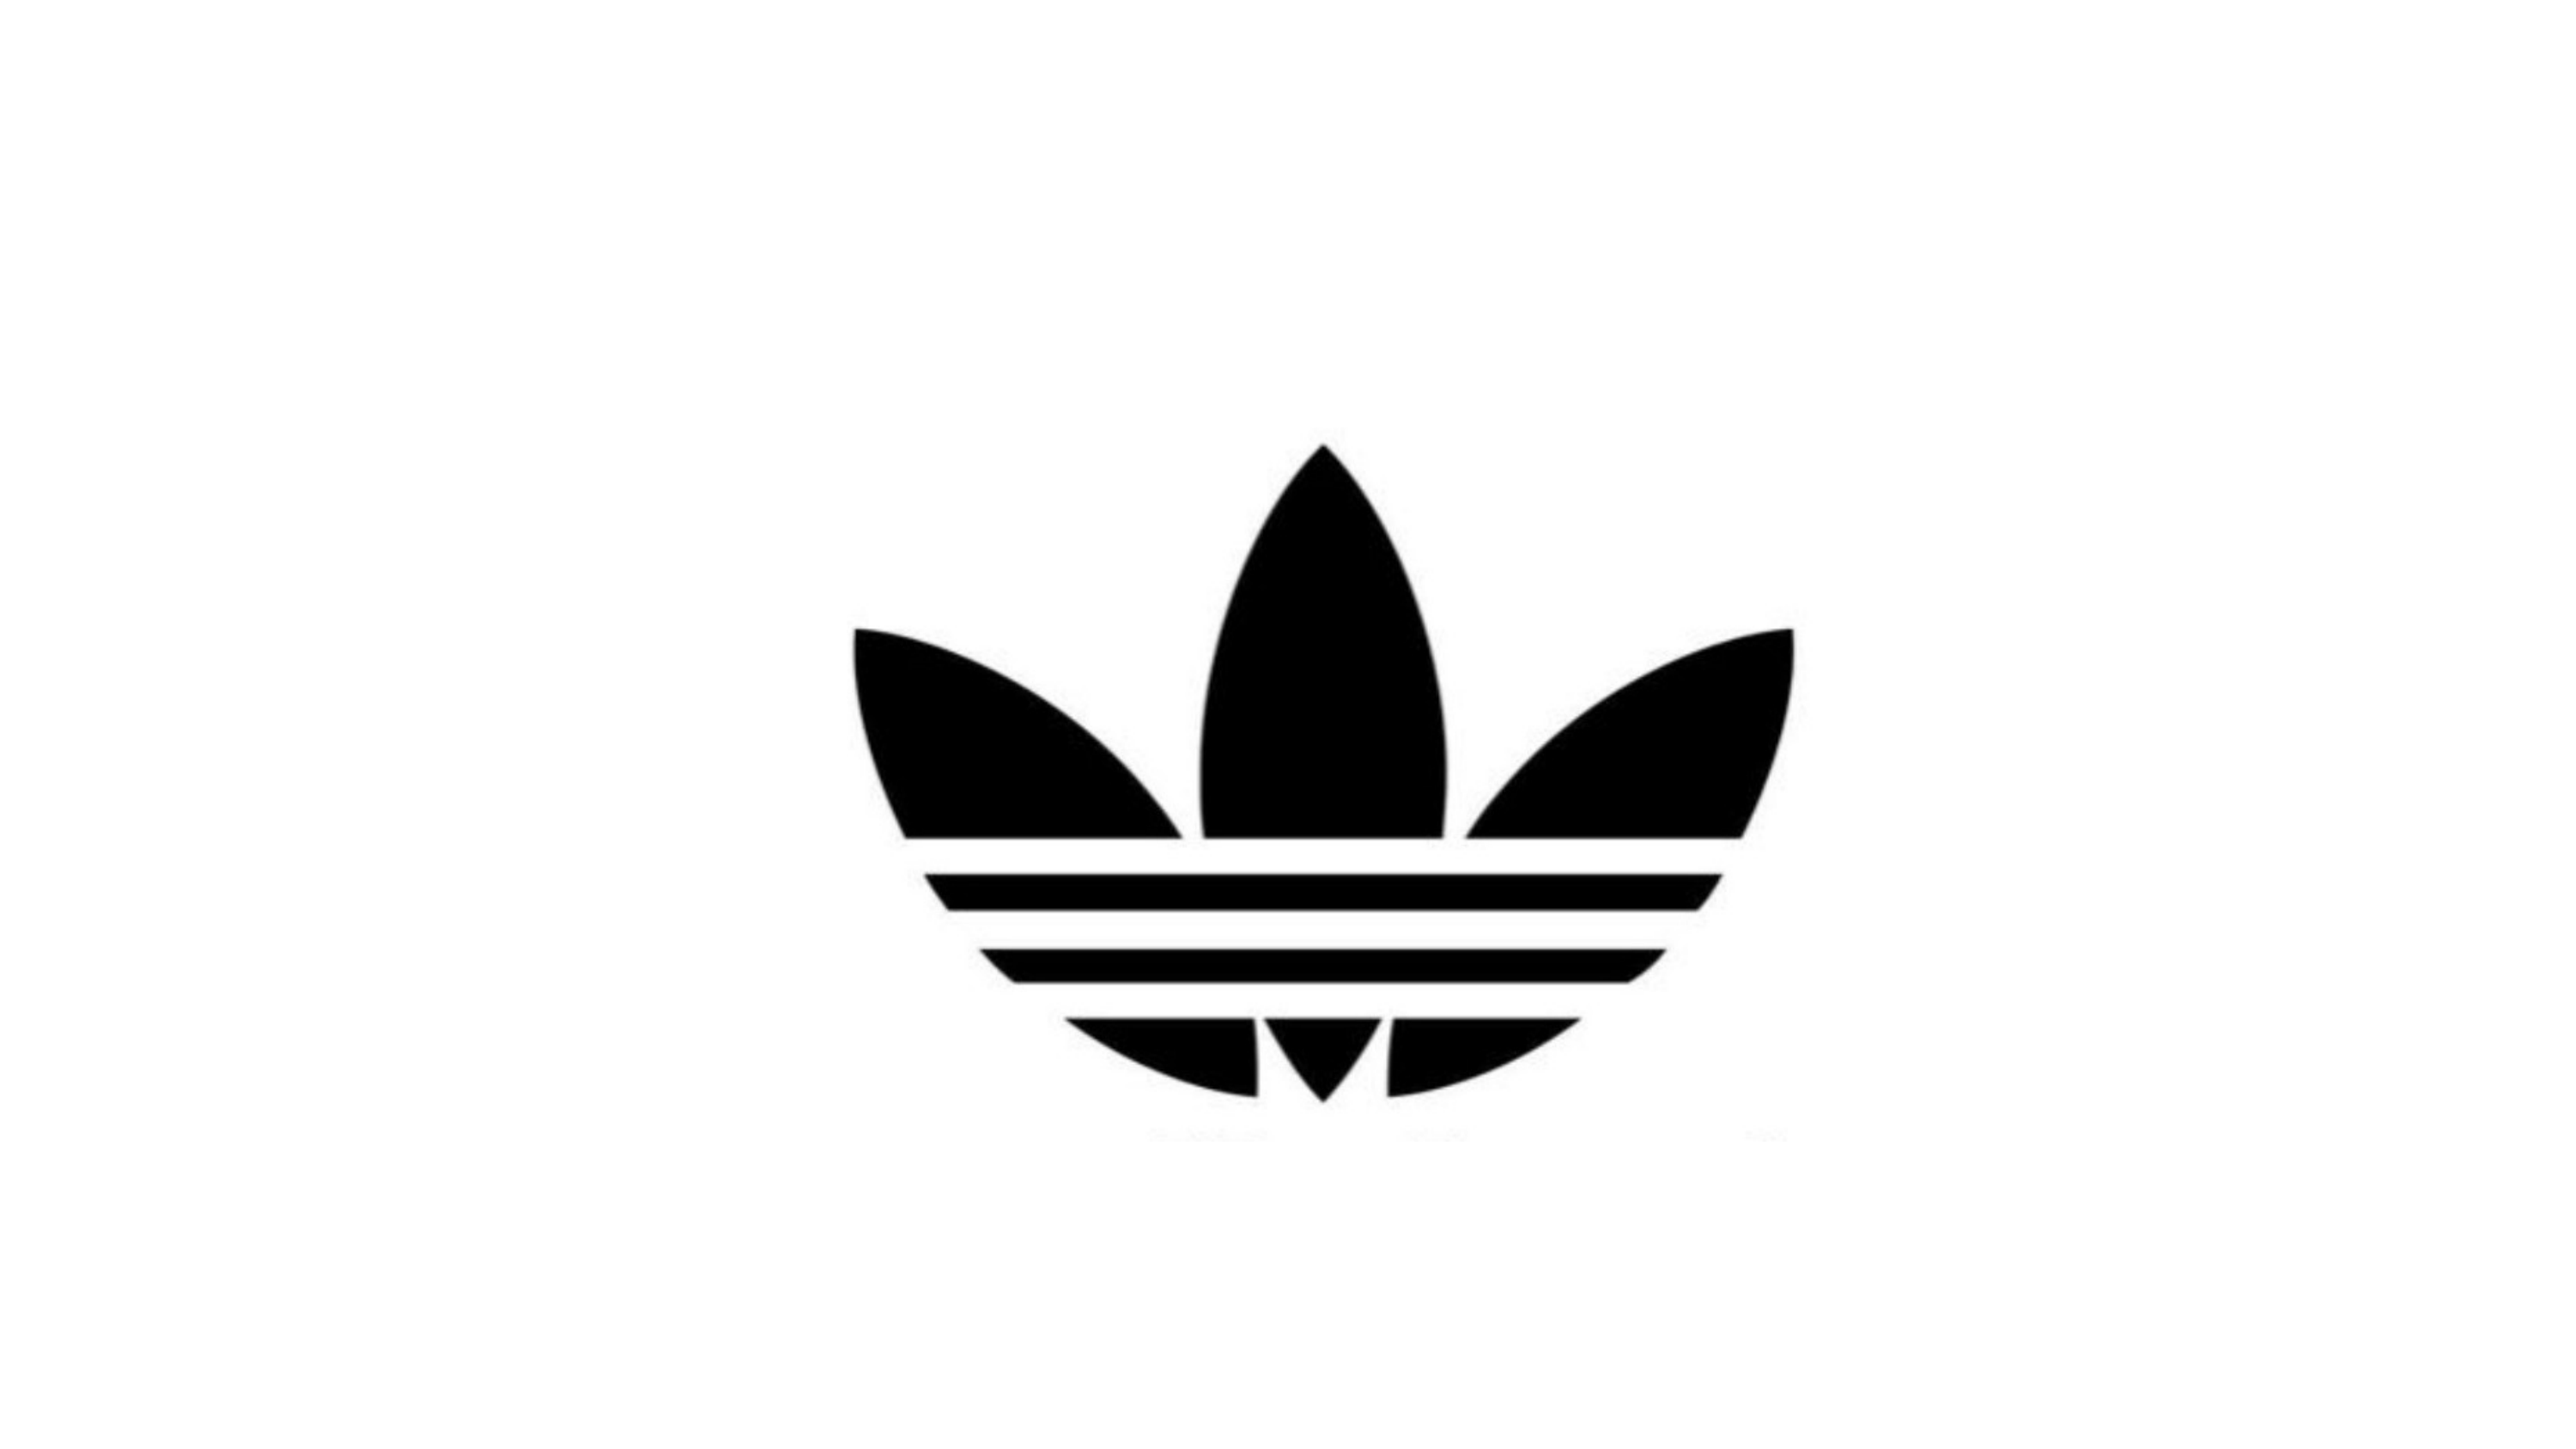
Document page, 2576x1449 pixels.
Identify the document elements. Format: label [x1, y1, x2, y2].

picture [846, 427, 1813, 1142]
